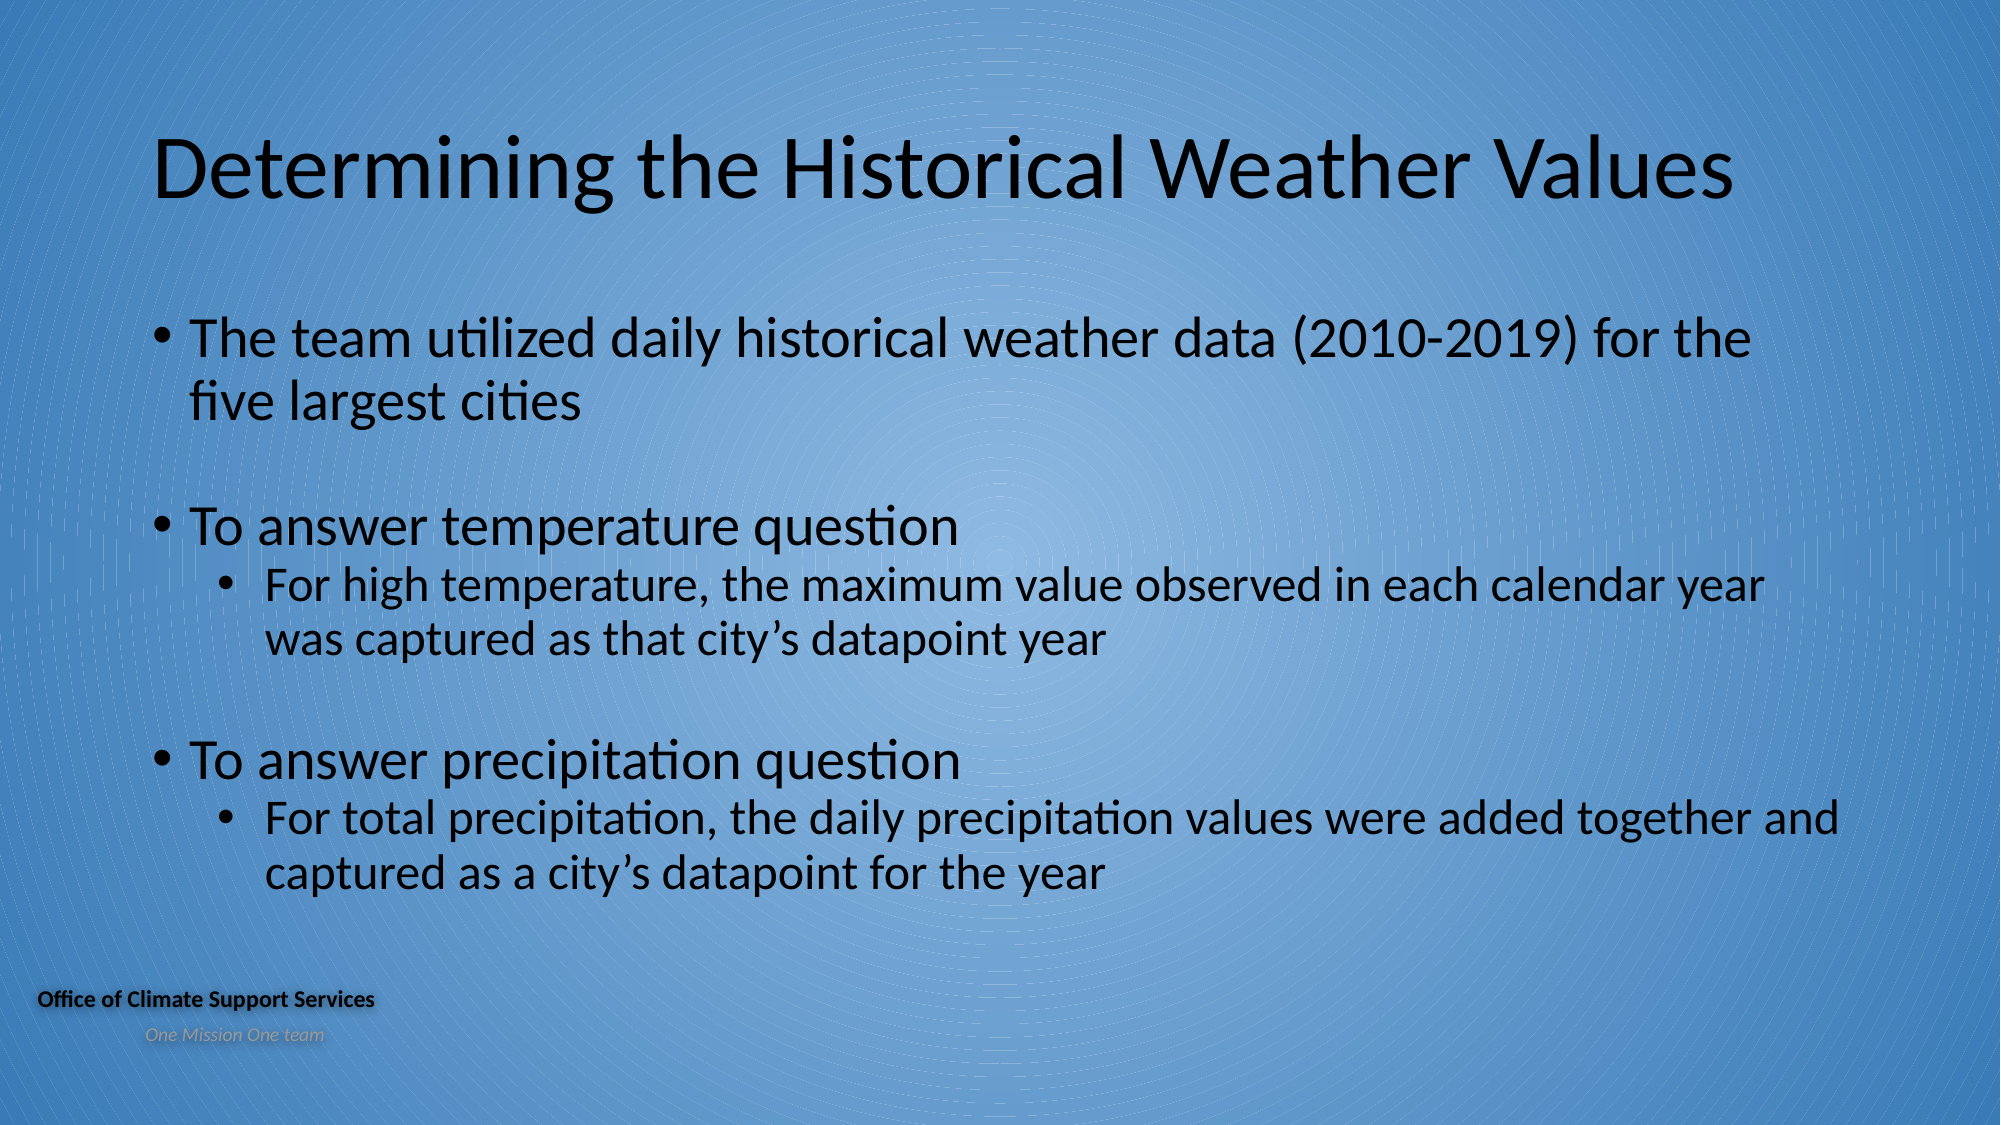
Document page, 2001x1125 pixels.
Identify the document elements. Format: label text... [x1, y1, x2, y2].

text_box Office of Climate Support Services One Mission One team [22, 968, 1348, 1063]
title Determining the Historical Weather Values [137, 59, 1863, 278]
list The team utilized daily historical weather data (2010-2019) for the five largest cities To answer temperature question For high temperature, the maximum value observed in each calendar year was captured as that city’s datapoint year To answer precipitation question For total precipitation, the daily precipitation values were added together and captured as a city’s datapoint for the year [137, 299, 1863, 1014]
